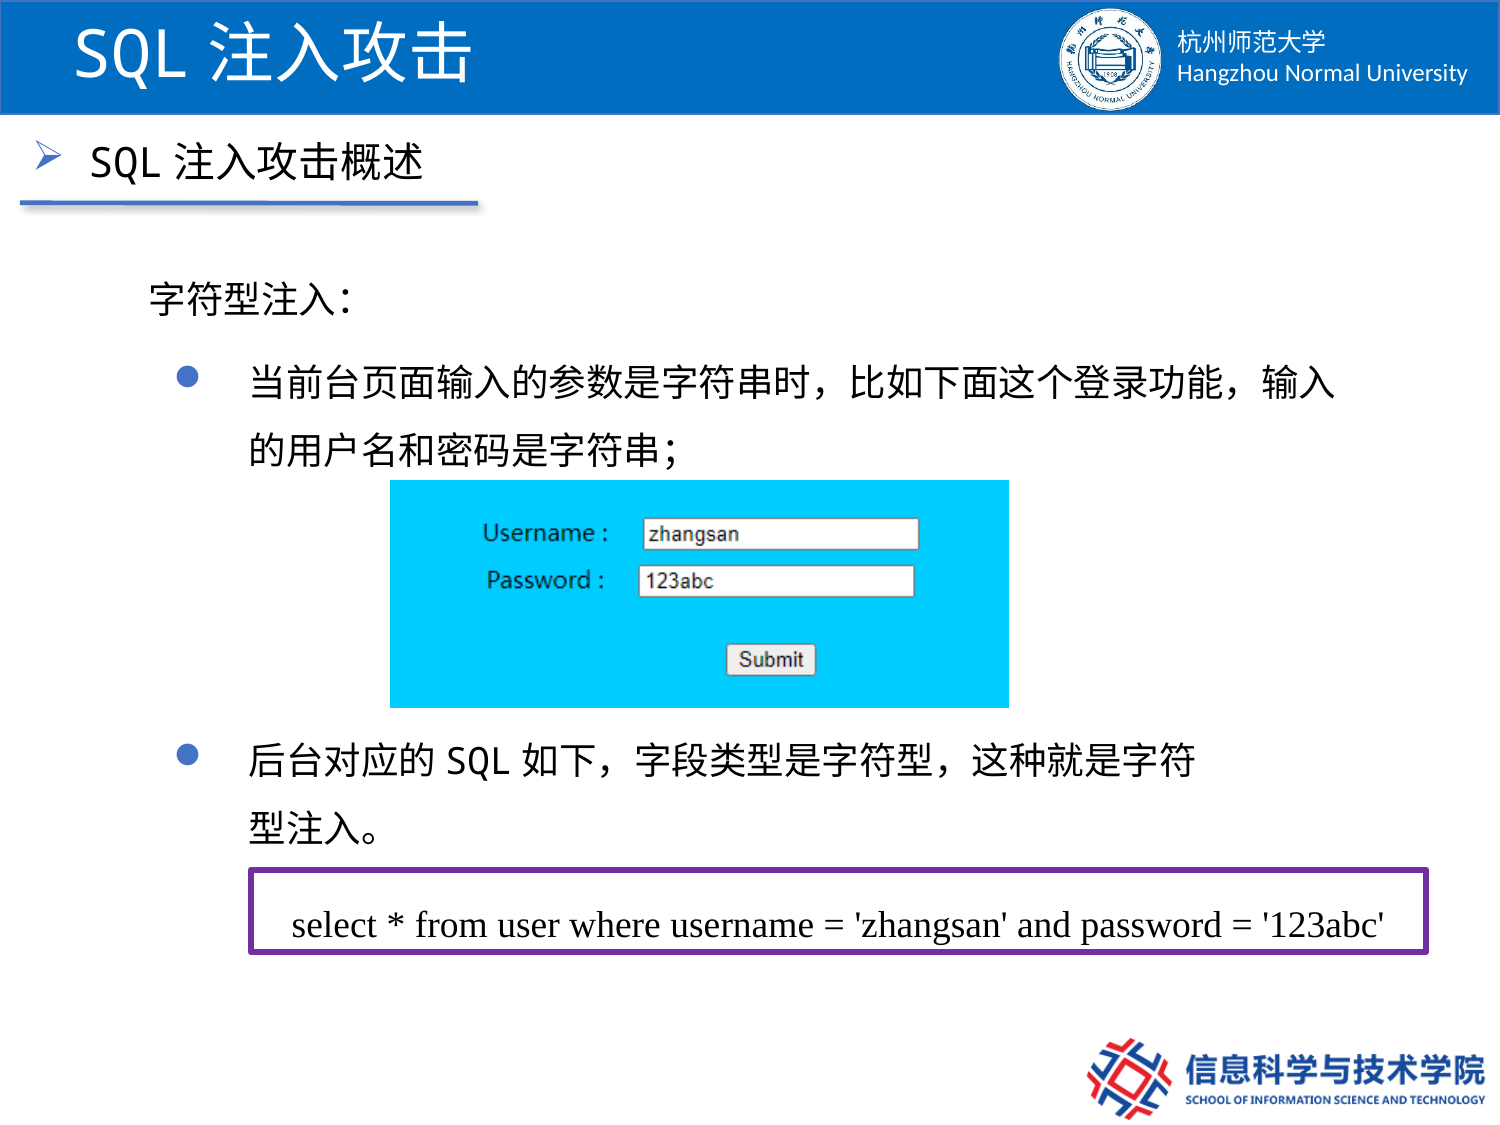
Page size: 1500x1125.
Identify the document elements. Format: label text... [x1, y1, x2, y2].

picture [639, 565, 914, 597]
text_box 当前台页⾯输⼊的参数是字符串时，⽐如下⾯这个登录功能，输⼊的⽤户名和密码是字符串； [158, 329, 1388, 547]
text_box 后台对应的SQL如下，字段类型是字符型，这种就是字符型注⼊。 [158, 707, 1221, 858]
text_box [0, 0, 1500, 115]
picture [1072, 1037, 1500, 1122]
picture [726, 644, 816, 676]
text_box select * from user where username = 'zhangsan' and password = '123abc' [250, 869, 1427, 952]
text_box 字符型注入： [133, 268, 389, 329]
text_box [1057, 6, 1500, 112]
picture [643, 518, 919, 550]
picture [578, 529, 586, 540]
text_box SQL注入攻击概述 [17, 127, 750, 243]
text_box SQL注入攻击 [0, 5, 578, 97]
picture [568, 530, 572, 540]
